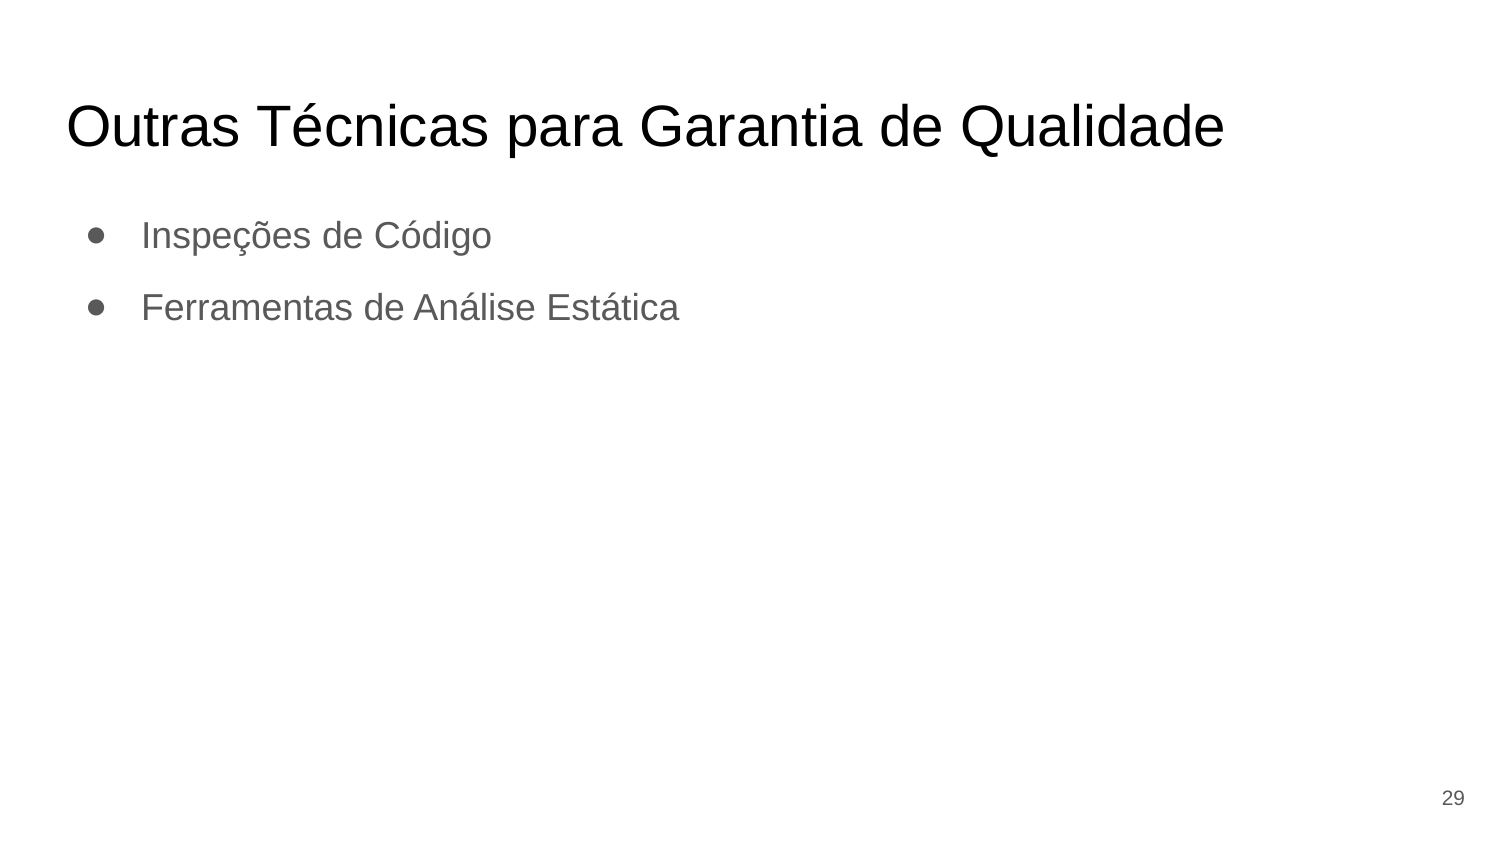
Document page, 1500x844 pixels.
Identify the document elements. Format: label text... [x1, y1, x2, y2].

list Inspeções de Código Ferramentas de Análise Estática [51, 189, 1449, 765]
title Outras Técnicas para Garantia de Qualidade [51, 72, 1449, 167]
slide_number ‹#› [1389, 764, 1480, 830]
